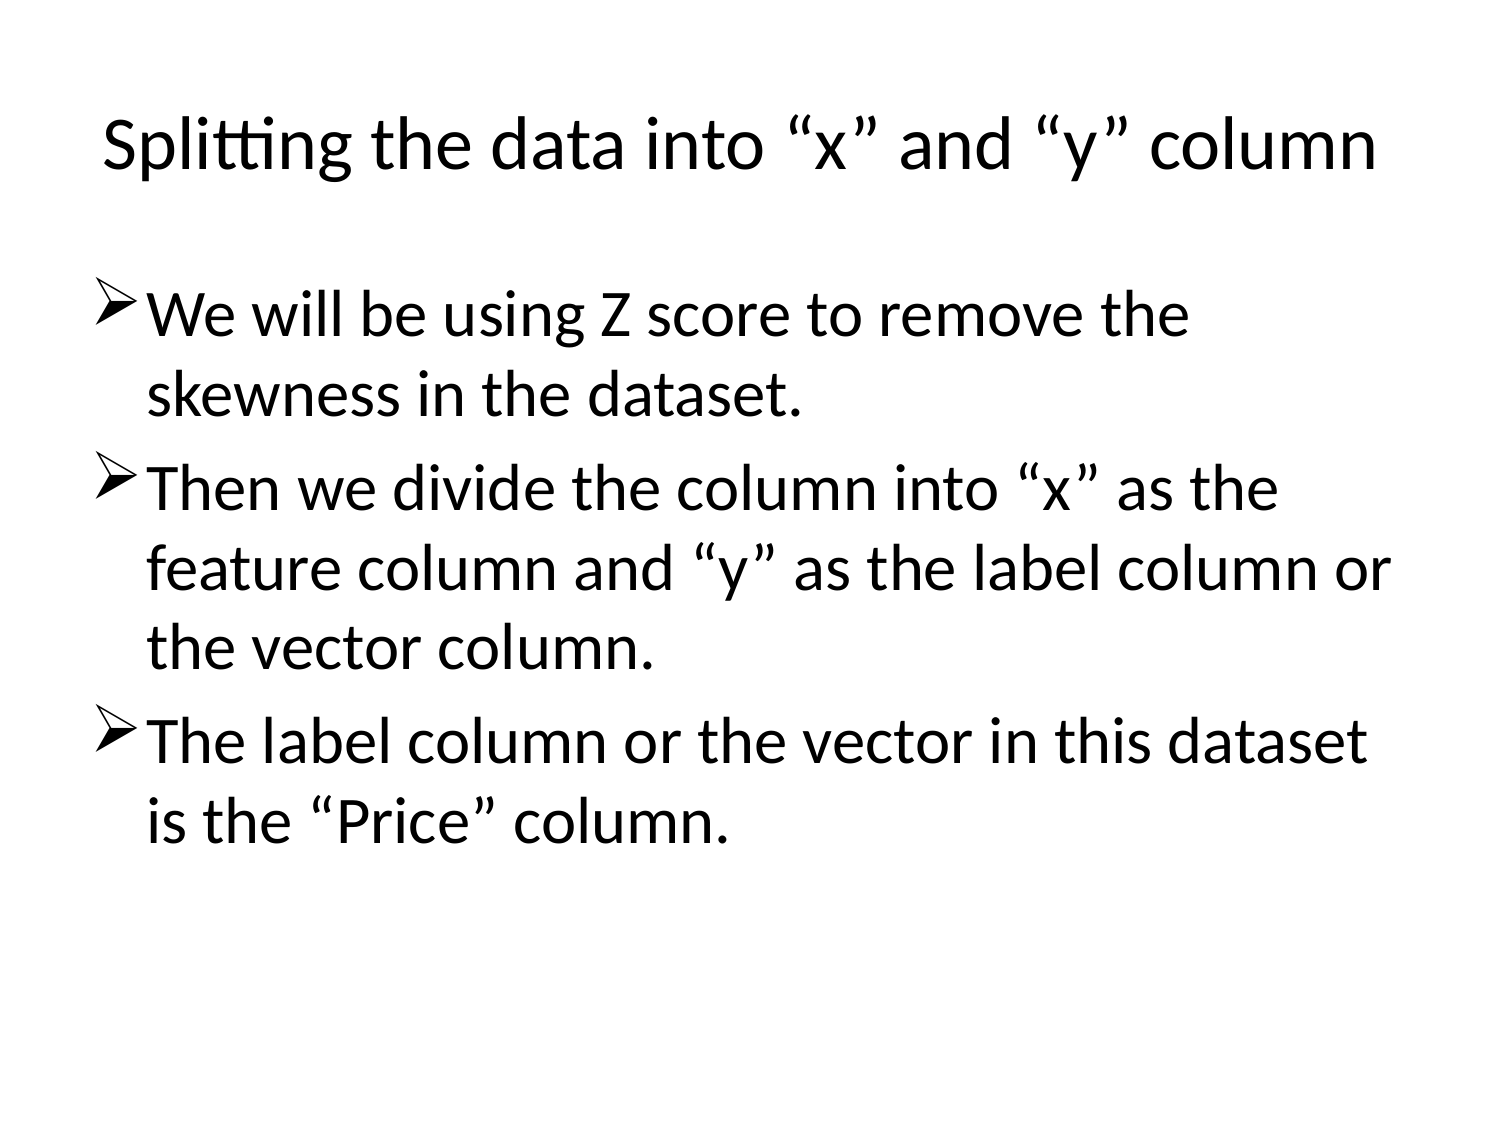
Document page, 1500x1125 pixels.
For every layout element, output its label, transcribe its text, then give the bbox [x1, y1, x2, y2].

list We will be using Z score to remove the skewness in the dataset. Then we divide the column into “x” as the feature column and “y” as the label column or the vector column. The label column or the vector in this dataset is the “Price” column. [75, 262, 1425, 1005]
title Splitting the data into “x” and “y” column [75, 45, 1425, 233]
